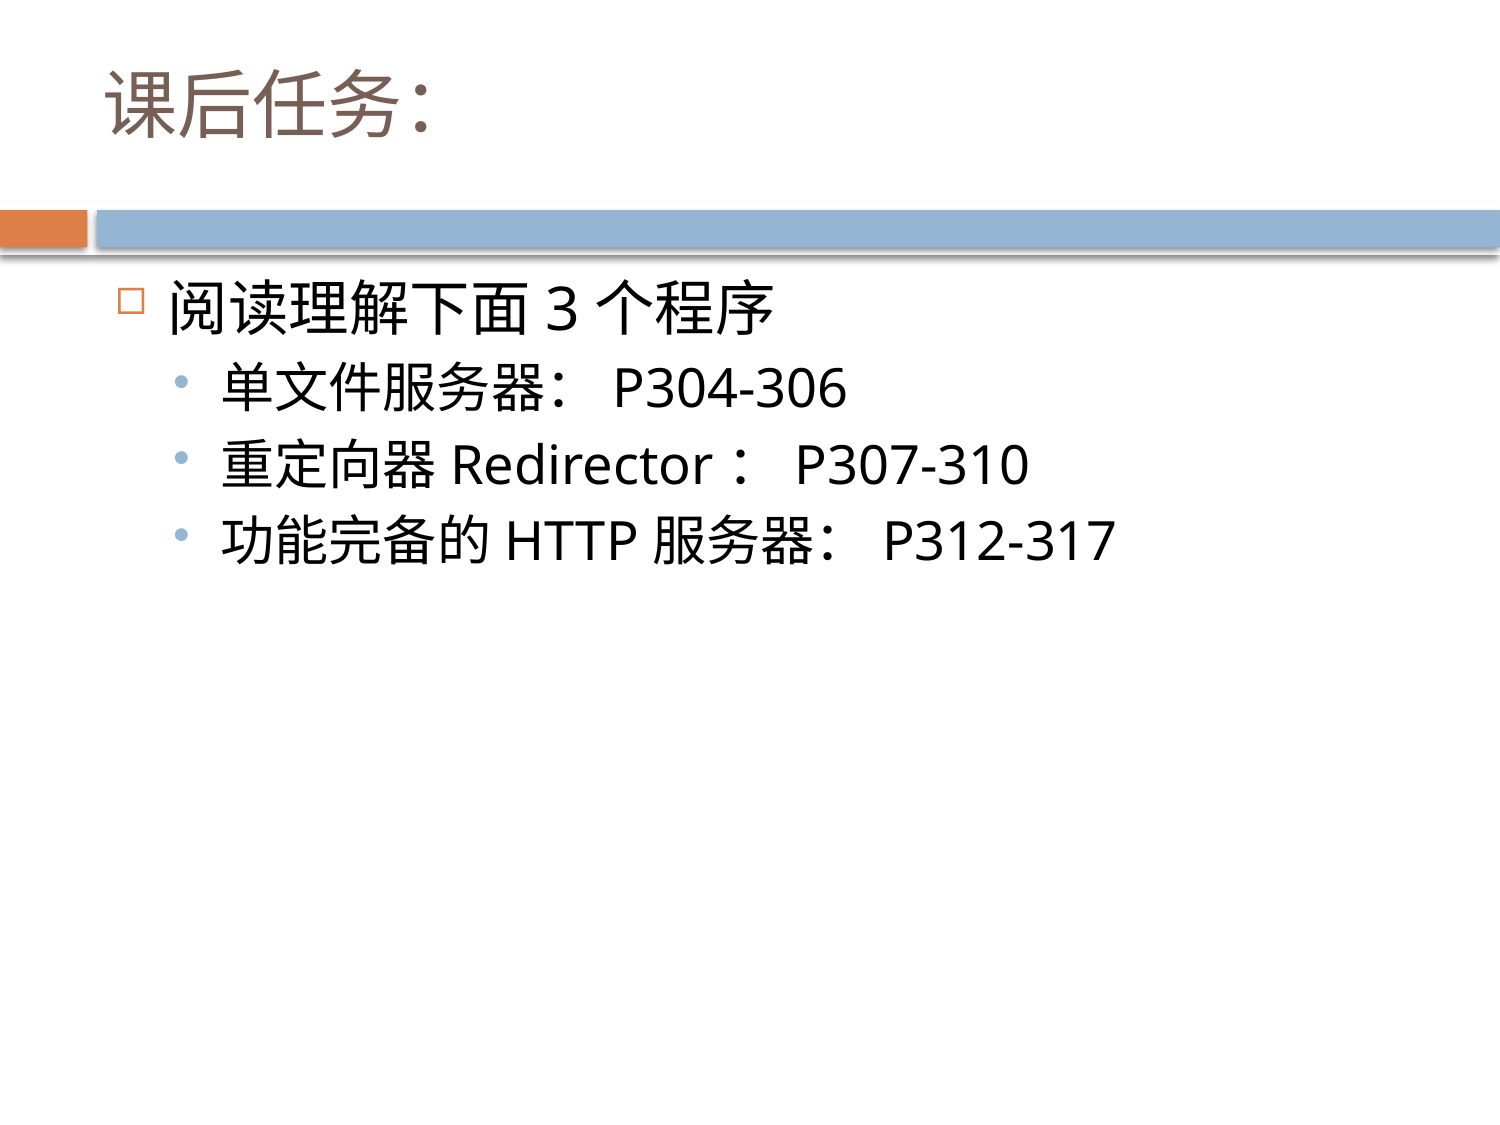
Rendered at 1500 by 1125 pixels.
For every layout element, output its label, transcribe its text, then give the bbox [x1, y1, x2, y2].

list 阅读理解下面3个程序 单文件服务器：P304-306 重定向器Redirector：P307-310 功能完备的HTTP服务器：P312-317 [100, 262, 1438, 1000]
title 课后任务： [87, 50, 1363, 122]
